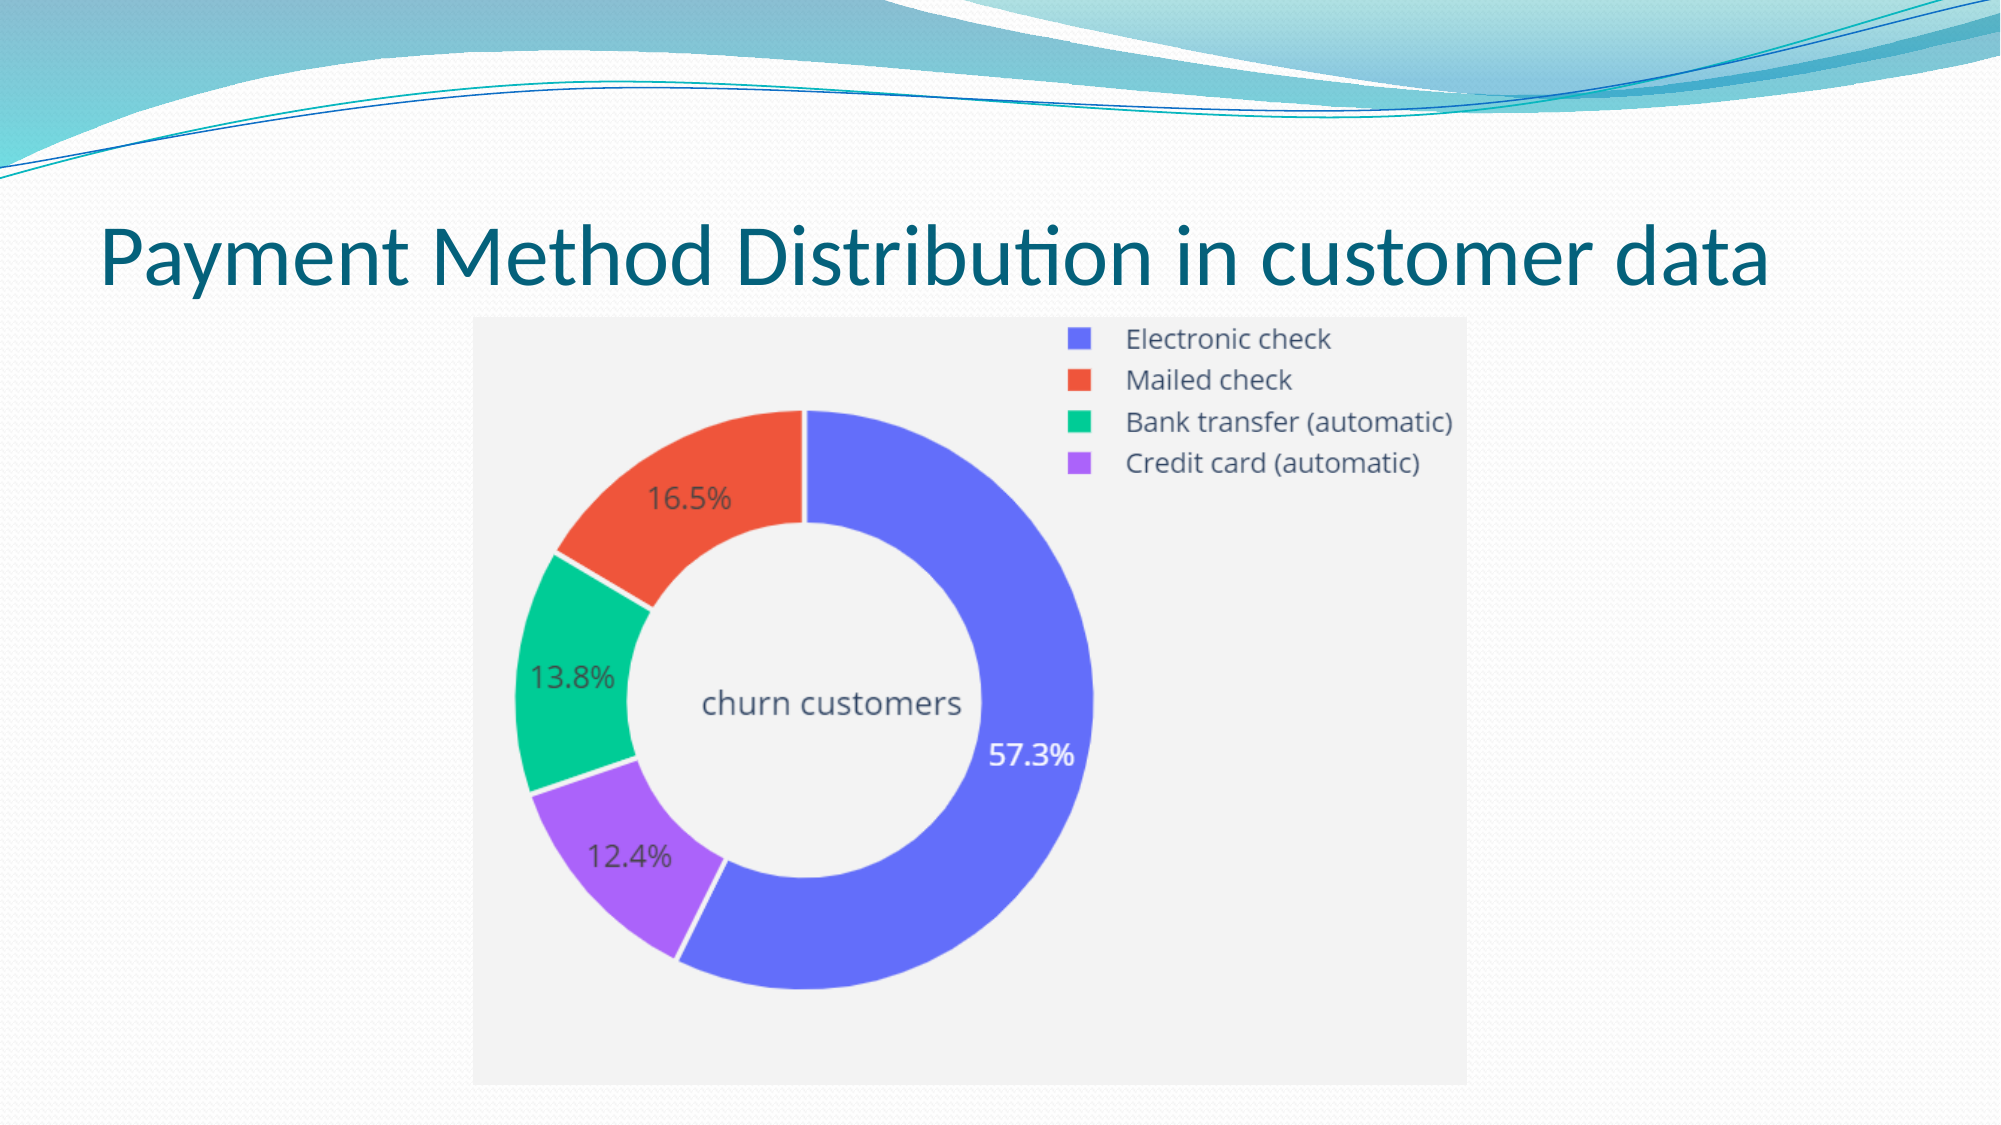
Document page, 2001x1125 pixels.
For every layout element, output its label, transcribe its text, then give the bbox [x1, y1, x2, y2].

title Payment Method Distribution in customer data [99, 115, 1900, 303]
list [472, 317, 1467, 1085]
picture [1060, 317, 1467, 487]
